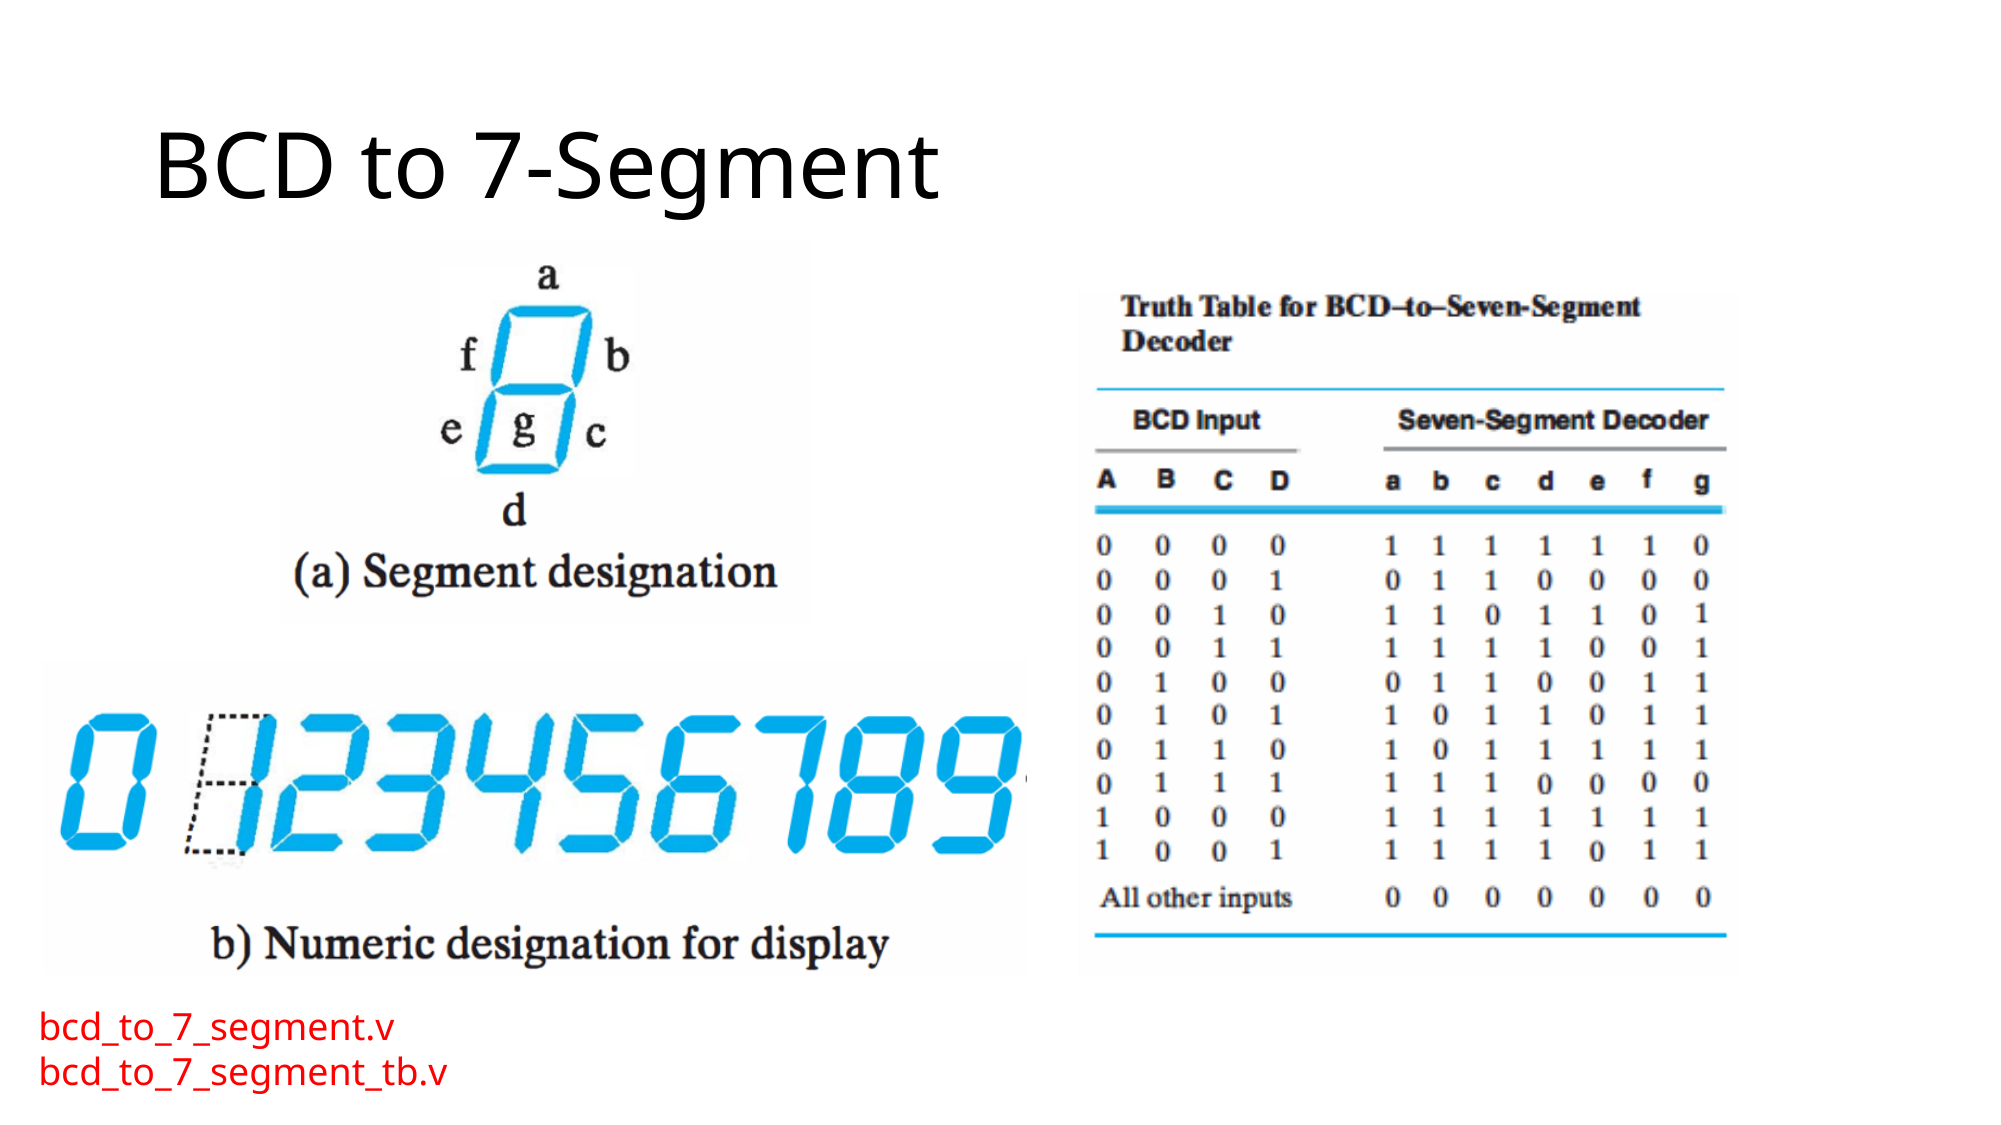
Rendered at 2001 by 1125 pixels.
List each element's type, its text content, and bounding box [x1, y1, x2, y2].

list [1077, 291, 1738, 976]
picture [42, 659, 1028, 976]
title BCD to 7-Segment [137, 59, 1863, 278]
text_box bcd_to_7_segment.v bcd_to_7_segment_tb.v [23, 995, 463, 1100]
picture [281, 241, 814, 634]
